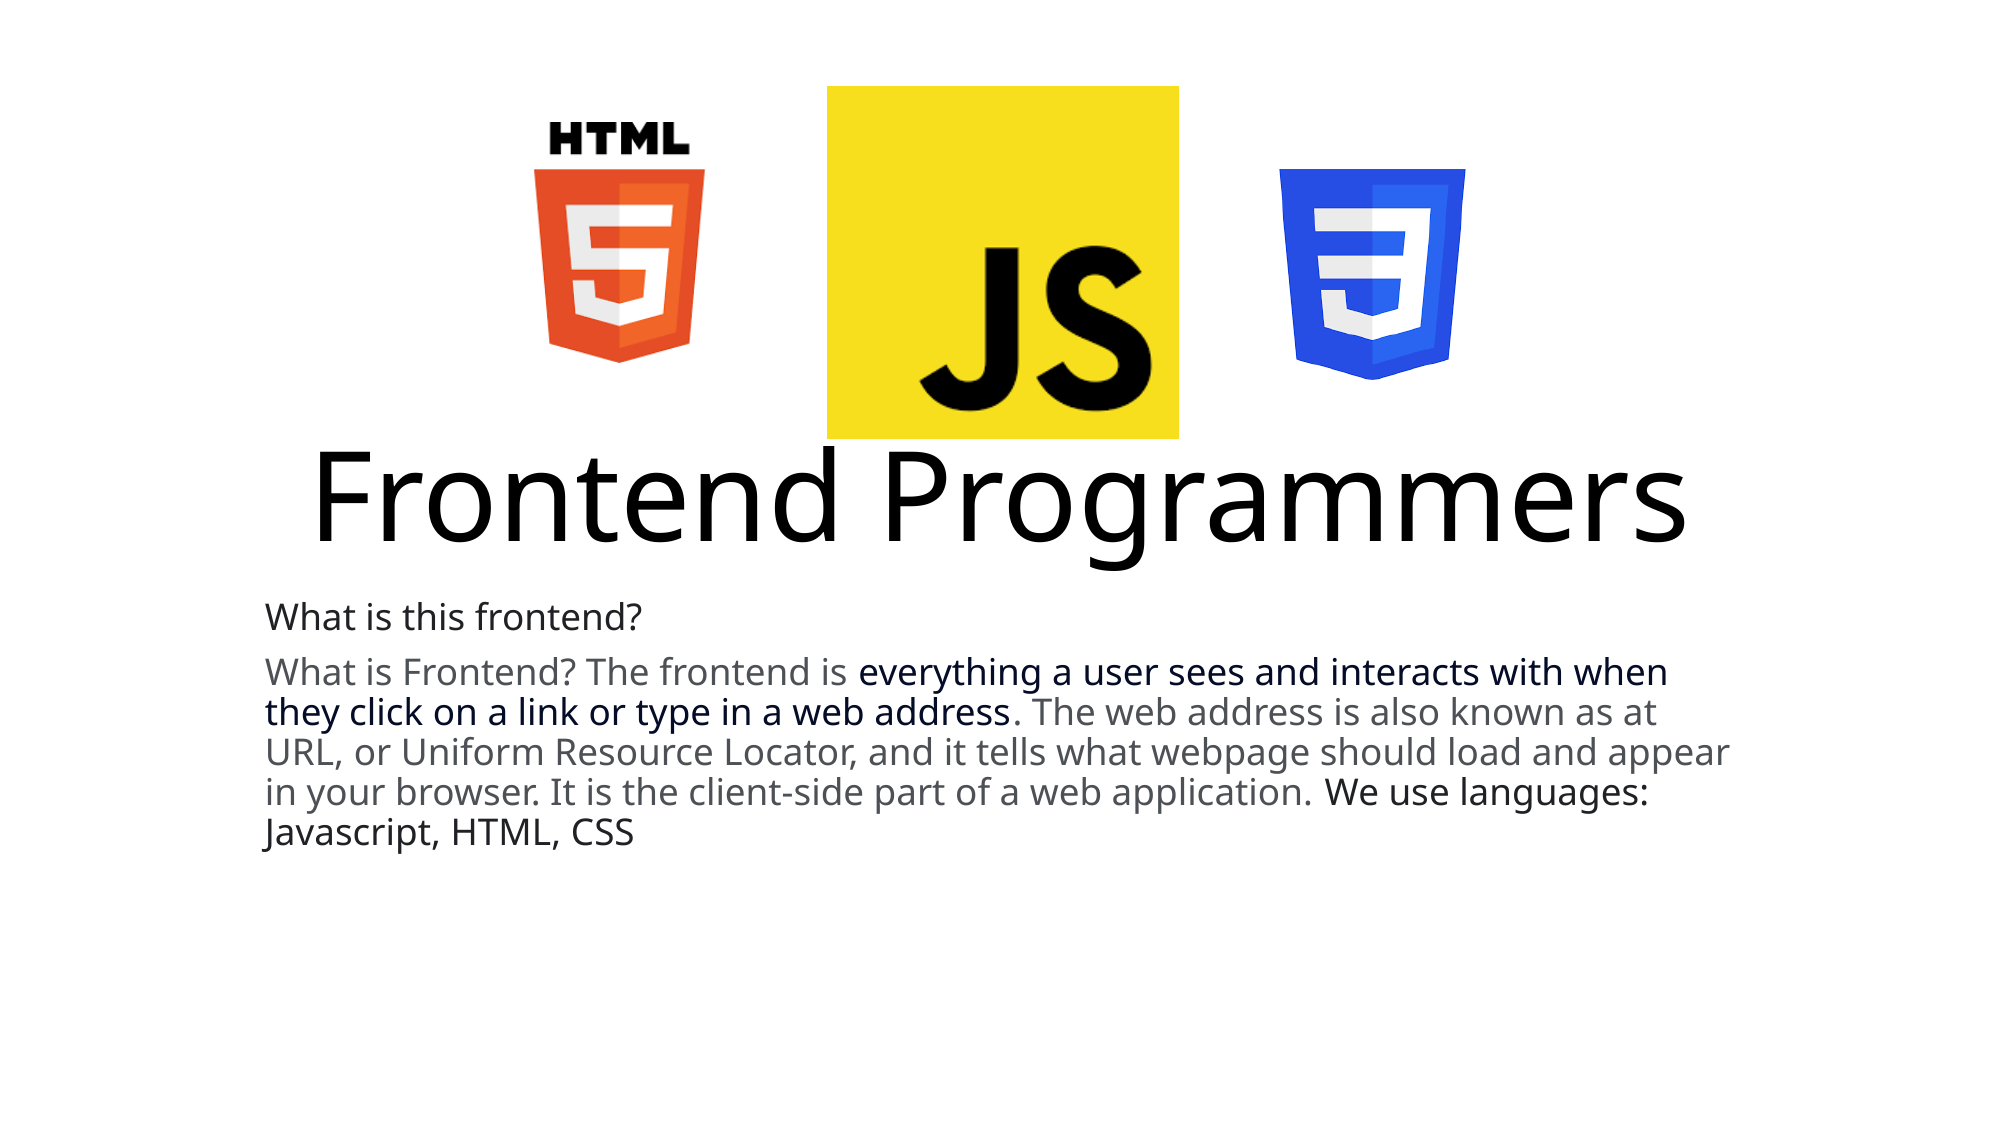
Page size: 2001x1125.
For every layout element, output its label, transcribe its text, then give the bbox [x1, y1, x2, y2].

subtitle What is this frontend? What is Frontend? The frontend is everything a user sees and interacts with when they click on a link or type in a web address. The web address is also known as at URL, or Uniform Resource Locator, and it tells what webpage should load and appear in your browser. It is the client-side part of a web application. We use languages: Javascript, HTML, CSS [249, 590, 1750, 863]
picture [499, 122, 740, 363]
picture [827, 86, 1179, 439]
title Frontend Programmers [249, 184, 1750, 576]
picture [1266, 169, 1478, 380]
